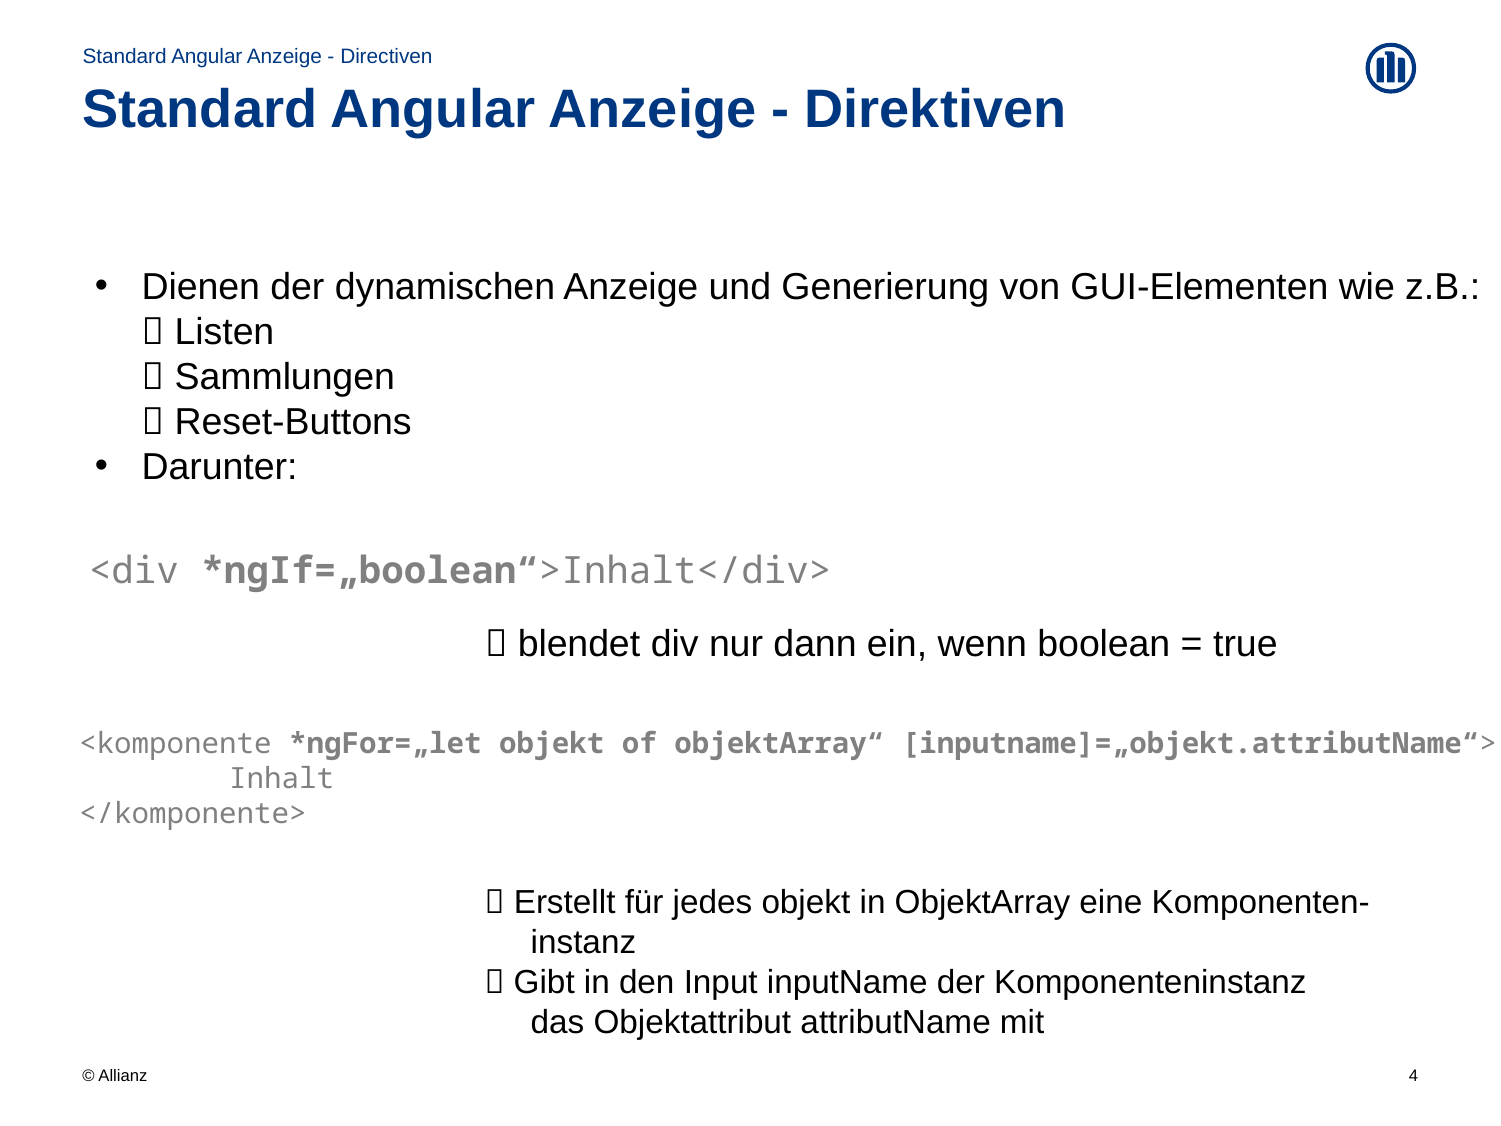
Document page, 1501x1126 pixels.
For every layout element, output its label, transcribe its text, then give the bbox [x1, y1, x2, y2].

text_box <div *ngIf=„boolean“>Inhalt</div> [77, 534, 844, 604]
text_box  blendet div nur dann ein, wenn boolean = true [473, 606, 1301, 676]
text_box Dienen der dynamischen Anzeige und Generierung von GUI-Elementen wie z.B.:  Listen  Sammlungen  Reset-Buttons Darunter: [83, 250, 1493, 499]
text_box  Erstellt für jedes objekt in ObjektArray eine Komponenten- instanz  Gibt in den Input inputName der Komponenteninstanz das Objektattribut attributName mit [472, 868, 1384, 1052]
list Standard Angular Anzeige - Directiven [82, 42, 750, 68]
title Standard Angular Anzeige - Direktiven [82, 72, 1209, 127]
text_box <komponente *ngFor=„let objekt of objektArray“ [inputname]=„objekt.attributName“> Inhalt </komponente> [67, 712, 1501, 842]
slide_number 4 [1352, 1065, 1419, 1126]
